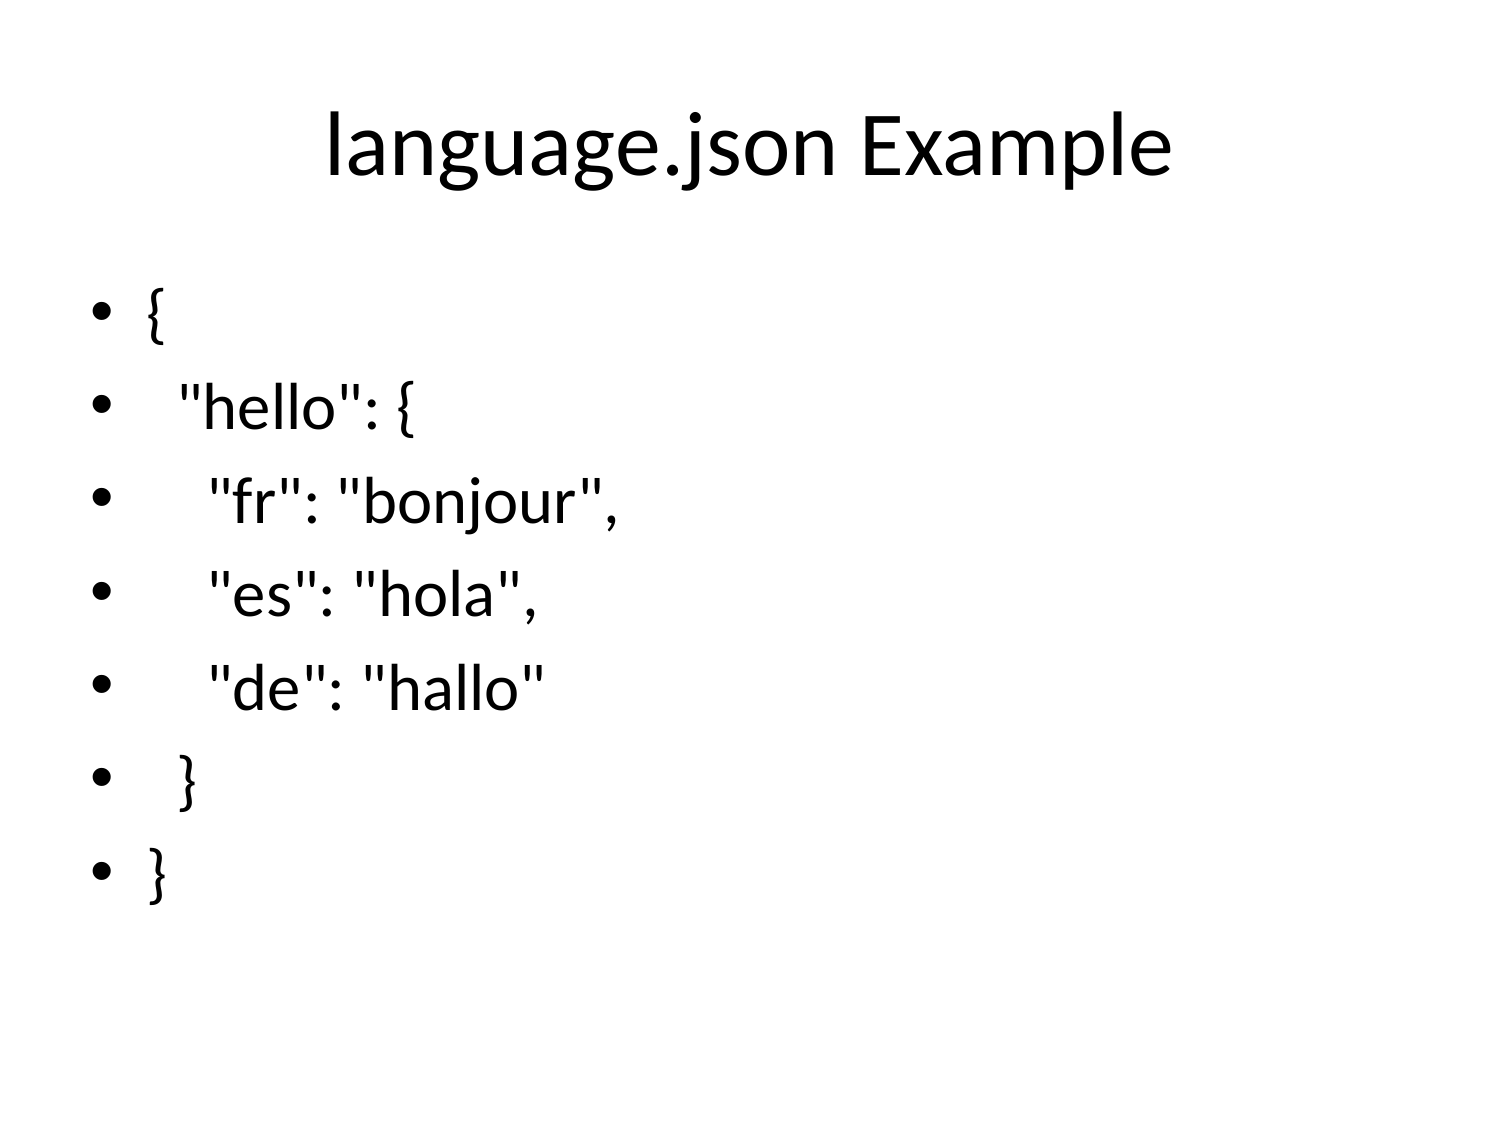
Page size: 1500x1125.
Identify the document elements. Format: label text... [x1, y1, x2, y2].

list { "hello": { "fr": "bonjour", "es": "hola", "de": "hallo" } } [75, 262, 1425, 1005]
title language.json Example [75, 45, 1425, 233]
